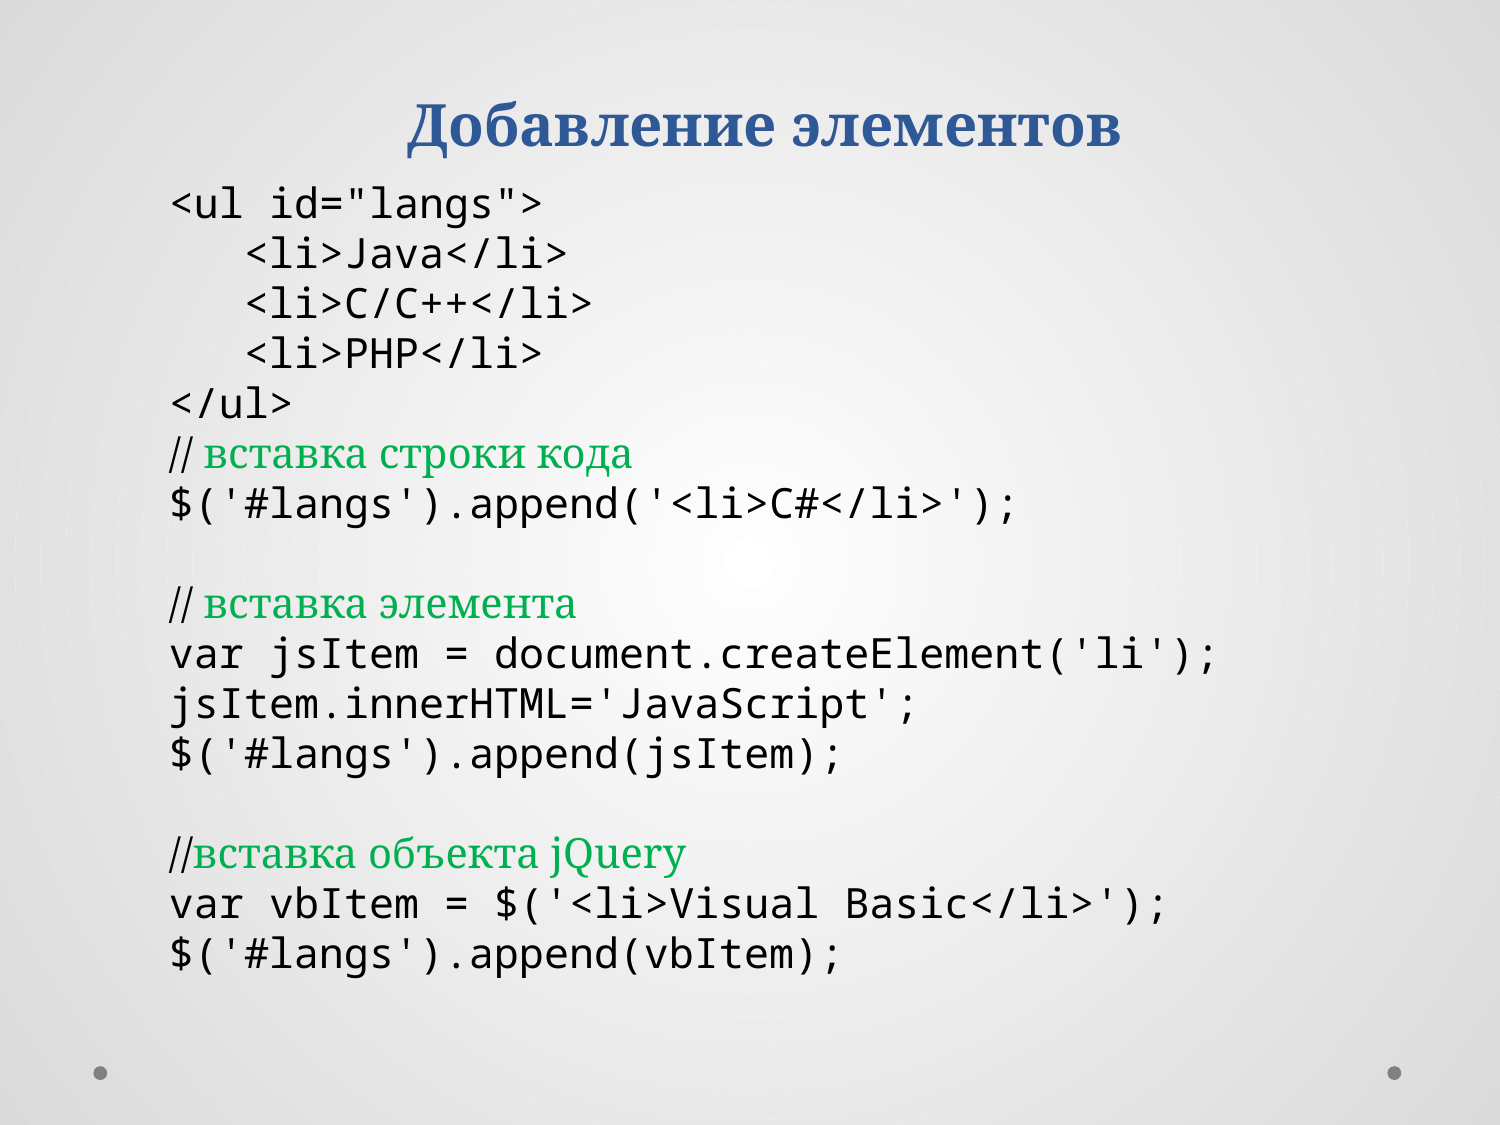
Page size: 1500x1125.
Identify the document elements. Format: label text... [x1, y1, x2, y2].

text_box Добавление элементов [112, 80, 1418, 166]
text_box <ul id="langs"> <li>Java</li> <li>C/C++</li> <li>PHP</li> </ul> // вставка строки кода $('#langs').append('<li>C#</li>'); // вставка элемента var jsItem = document.createElement('li'); jsItem.innerHTML='JavaScript'; $('#langs').append(jsItem); //вставка объекта jQuery var vbItem = $('<li>Visual Basic</li>'); $('#langs').append(vbItem); [95, 169, 1436, 1085]
